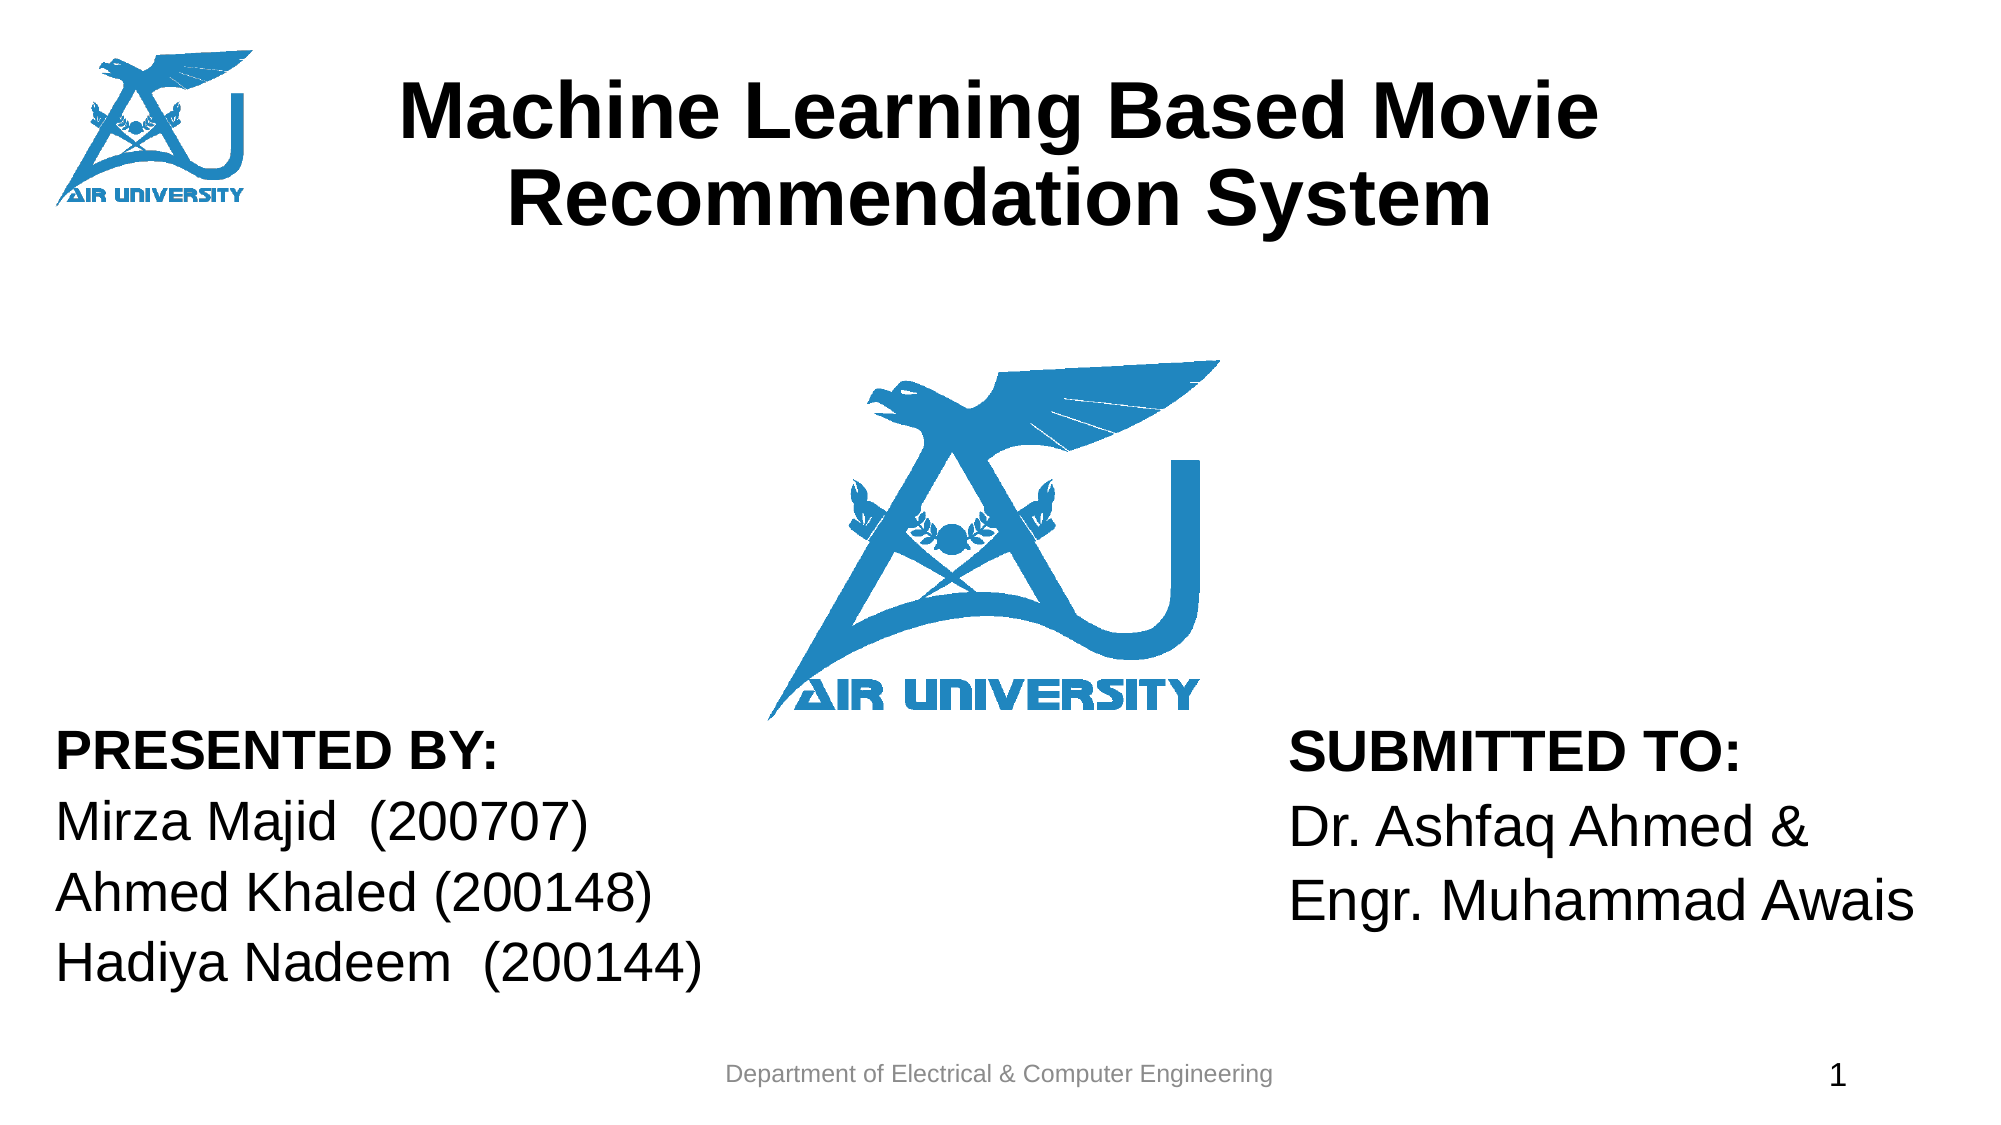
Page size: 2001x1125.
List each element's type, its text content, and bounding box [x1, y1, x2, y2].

list PRESENTED BY: Mirza Majid (200707) Ahmed Khaled (200148) Hadiya Nadeem (200144) [40, 714, 727, 1006]
picture [714, 331, 1286, 759]
picture [32, 37, 281, 223]
footer Department of Electrical & Computer Engineering [662, 1042, 1338, 1103]
slide_number 1 [1412, 1042, 1863, 1103]
text_box SUBMITTED TO: Dr. Ashfaq Ahmed & Engr. Muhammad Awais [1273, 714, 2000, 1005]
title Machine Learning Based Movie Recommendation System [367, 47, 1633, 308]
